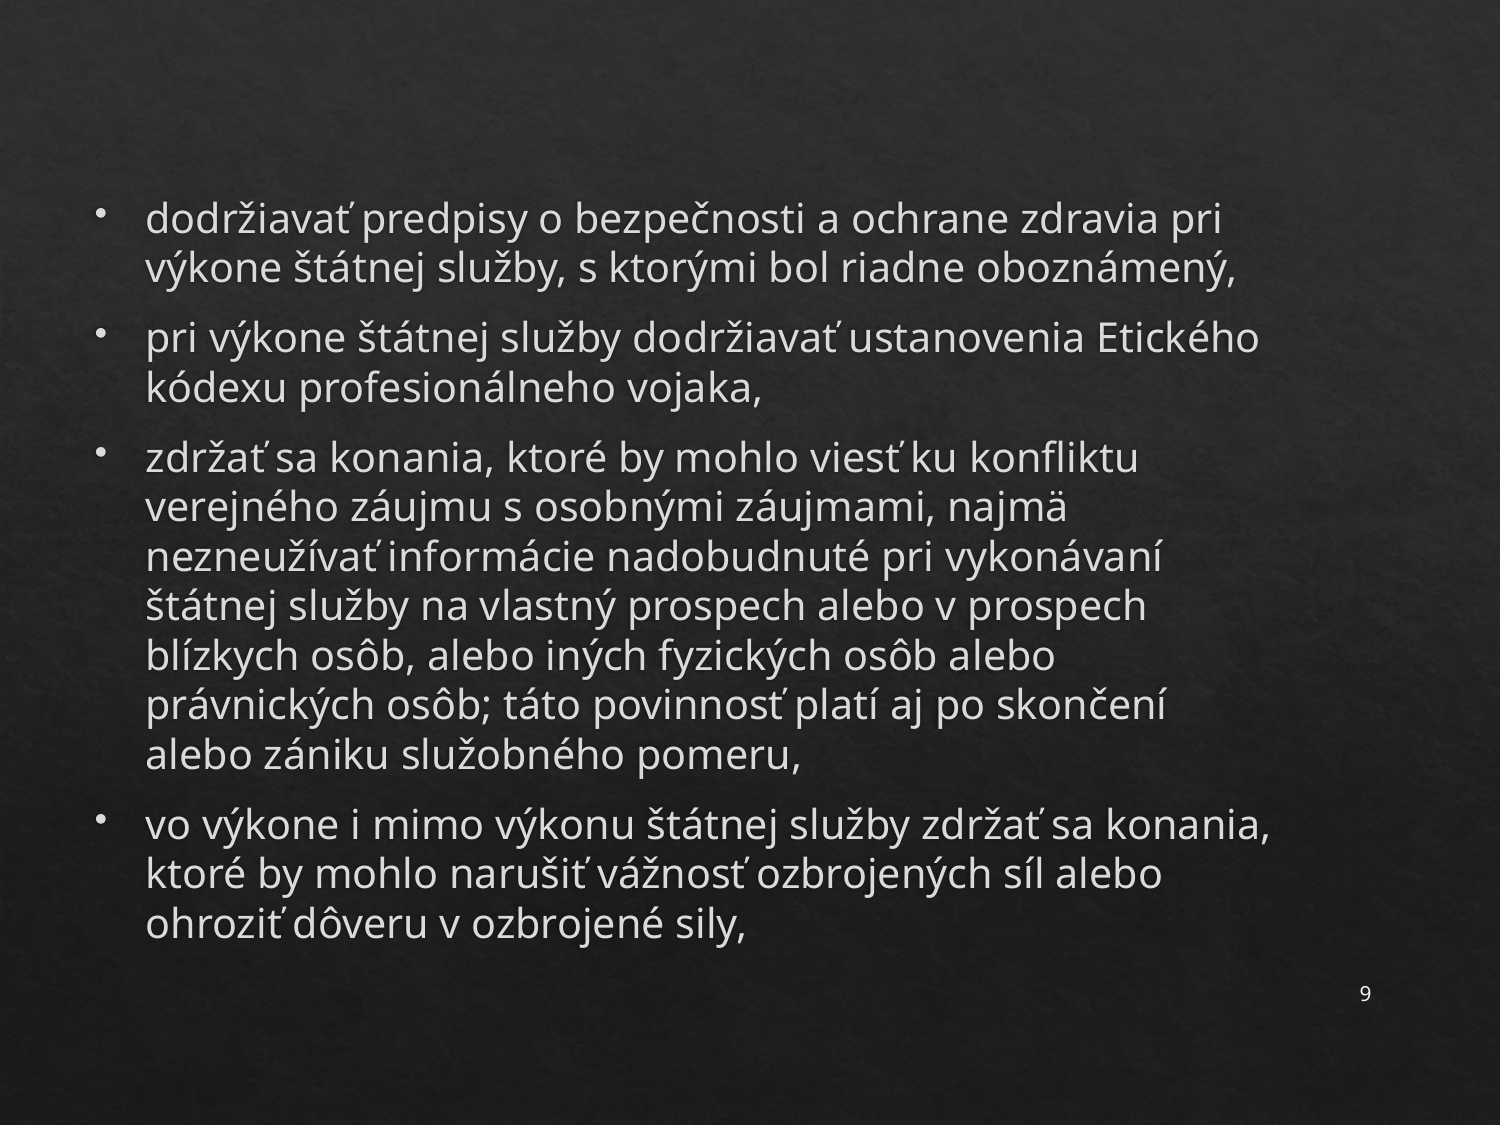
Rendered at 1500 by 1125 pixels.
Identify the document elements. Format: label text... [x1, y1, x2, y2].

slide_number 9 [1293, 965, 1387, 1025]
list dodržiavať predpisy o bezpečnosti a ochrane zdravia pri výkone štátnej služby, s ktorými bol riadne oboznámený, pri výkone štátnej služby dodržiavať ustanovenia Etického kódexu profesionálneho vojaka, zdržať sa konania, ktoré by mohlo viesť ku konfliktu verejného záujmu s osobnými záujmami, najmä nezneužívať informácie nadobudnuté pri vykonávaní štátnej služby na vlastný prospech alebo v prospech blízkych osôb, alebo iných fyzických osôb alebo právnických osôb; táto povinnosť platí aj po skončení alebo zániku služobného pomeru, vo výkone i mimo výkonu štátnej služby zdržať sa konania, ktoré by mohlo narušiť vážnosť ozbrojených síl alebo ohroziť dôveru v ozbrojené sily, [75, 184, 1300, 1062]
